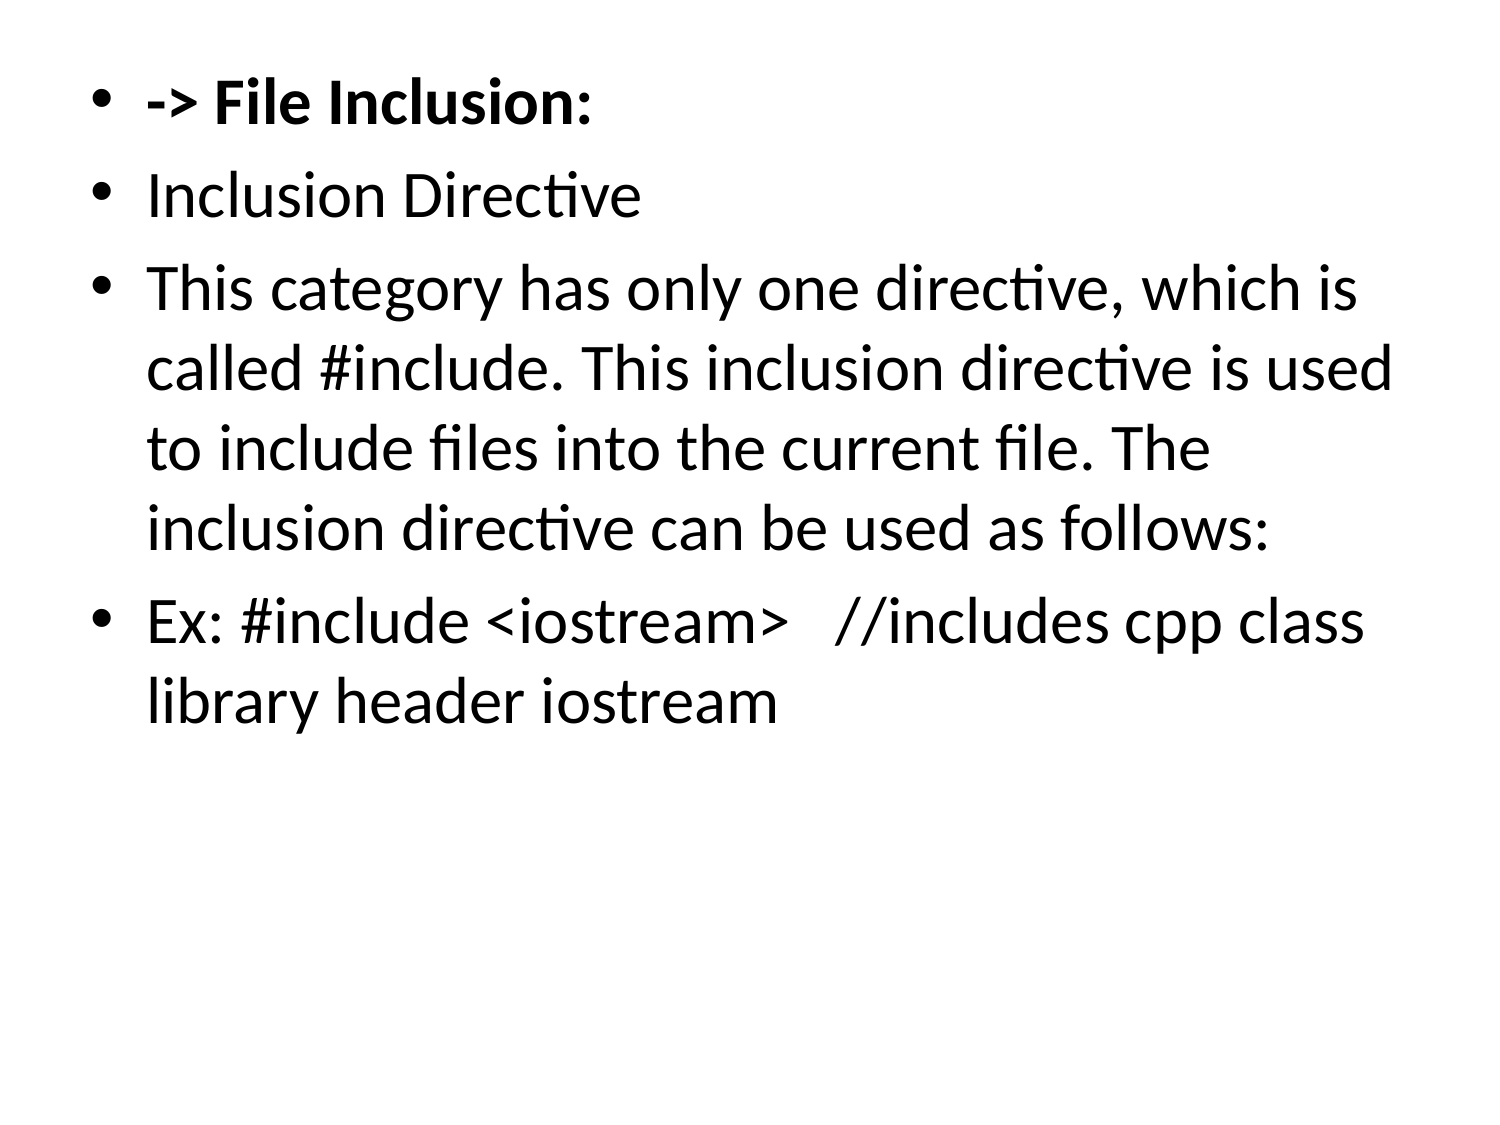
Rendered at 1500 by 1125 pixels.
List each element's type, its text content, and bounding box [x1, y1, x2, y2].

list -> File Inclusion: Inclusion Directive This category has only one directive, which is called #include. This inclusion directive is used to include files into the current file. The inclusion directive can be used as follows: Ex: #include <iostream> //includes cpp class library header iostream [75, 50, 1425, 1075]
